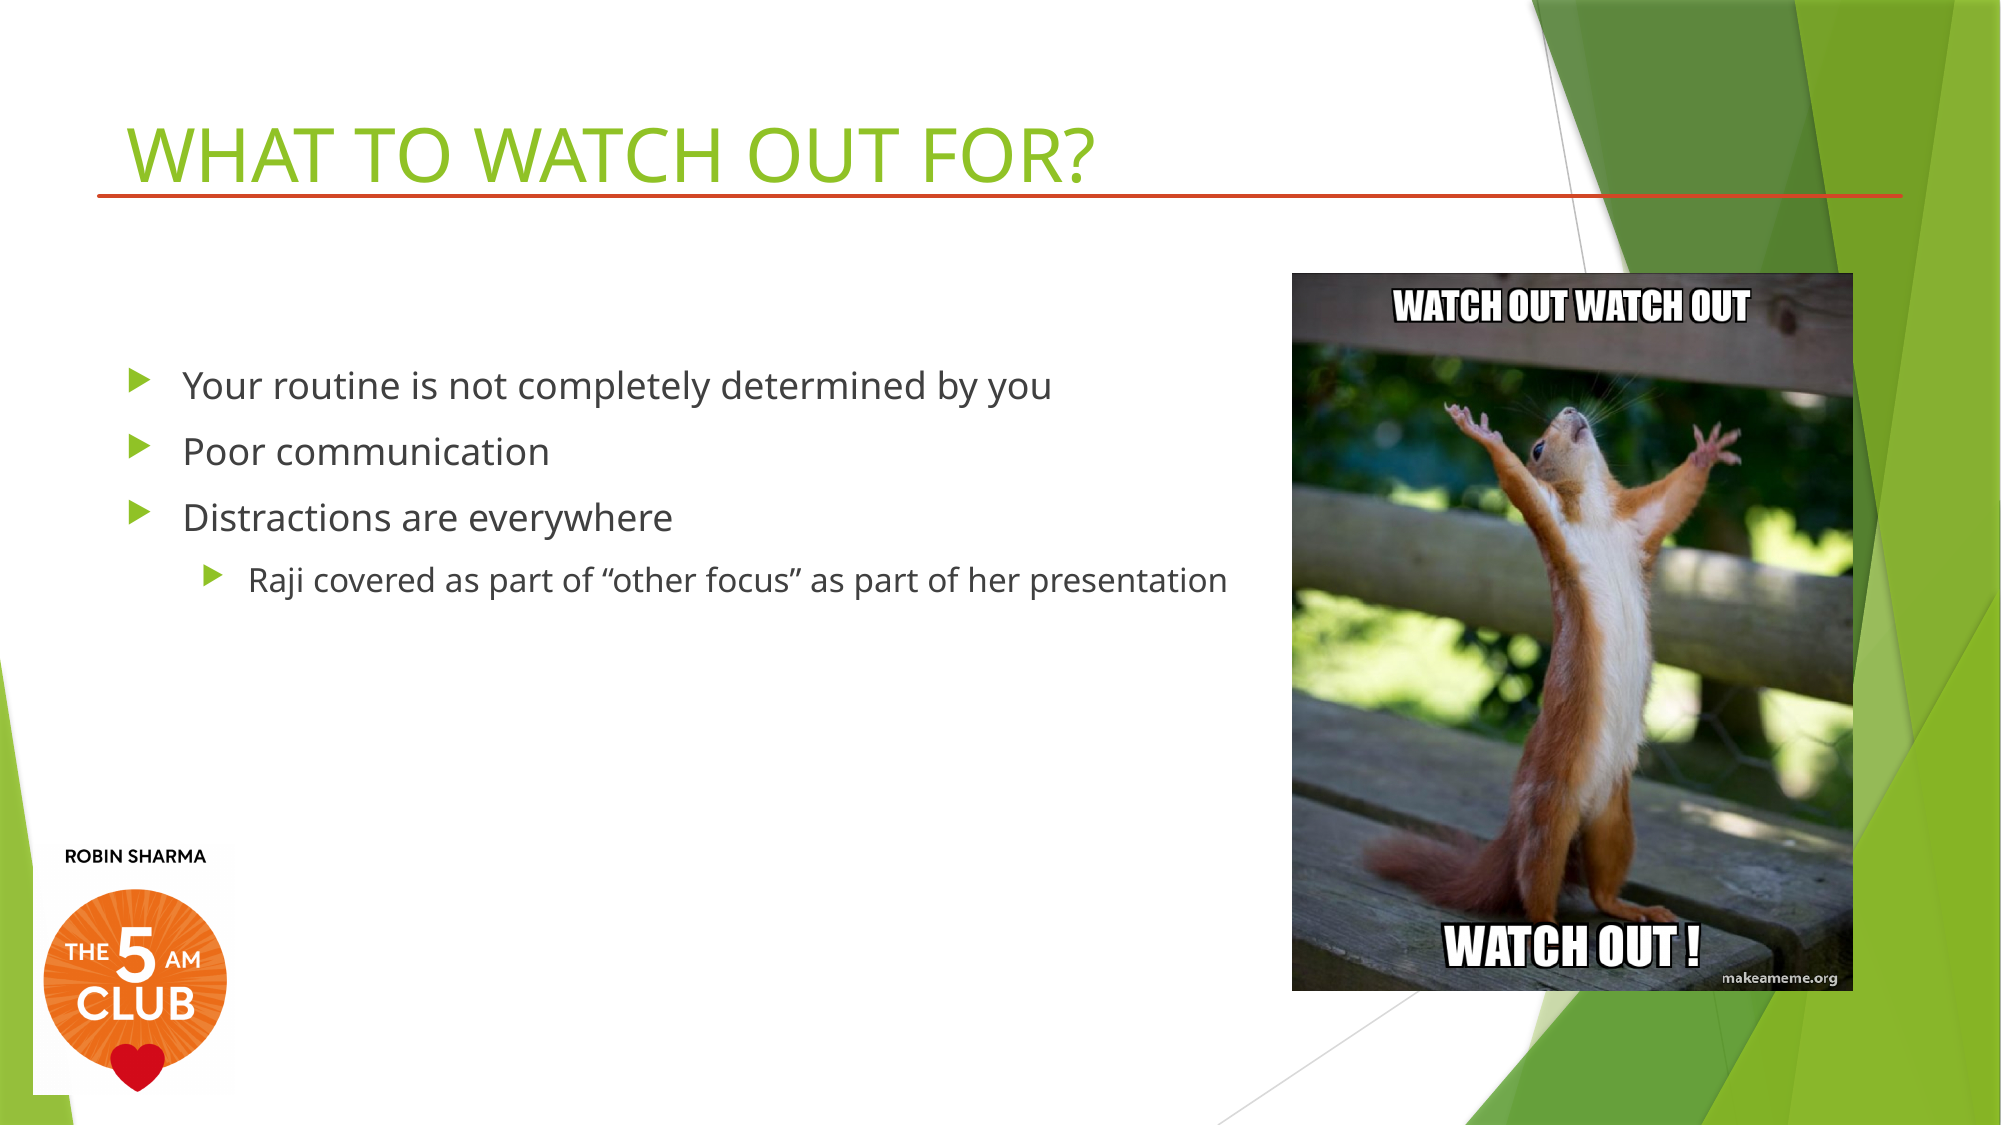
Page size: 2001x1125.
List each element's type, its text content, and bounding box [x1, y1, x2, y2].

title WHAT TO WATCH OUT FOR? [111, 99, 1522, 317]
picture [33, 844, 235, 1095]
picture [1292, 272, 1853, 992]
list Your routine is not completely determined by you Poor communication Distractions are everywhere Raji covered as part of “other focus” as part of her presentation [111, 354, 1287, 992]
